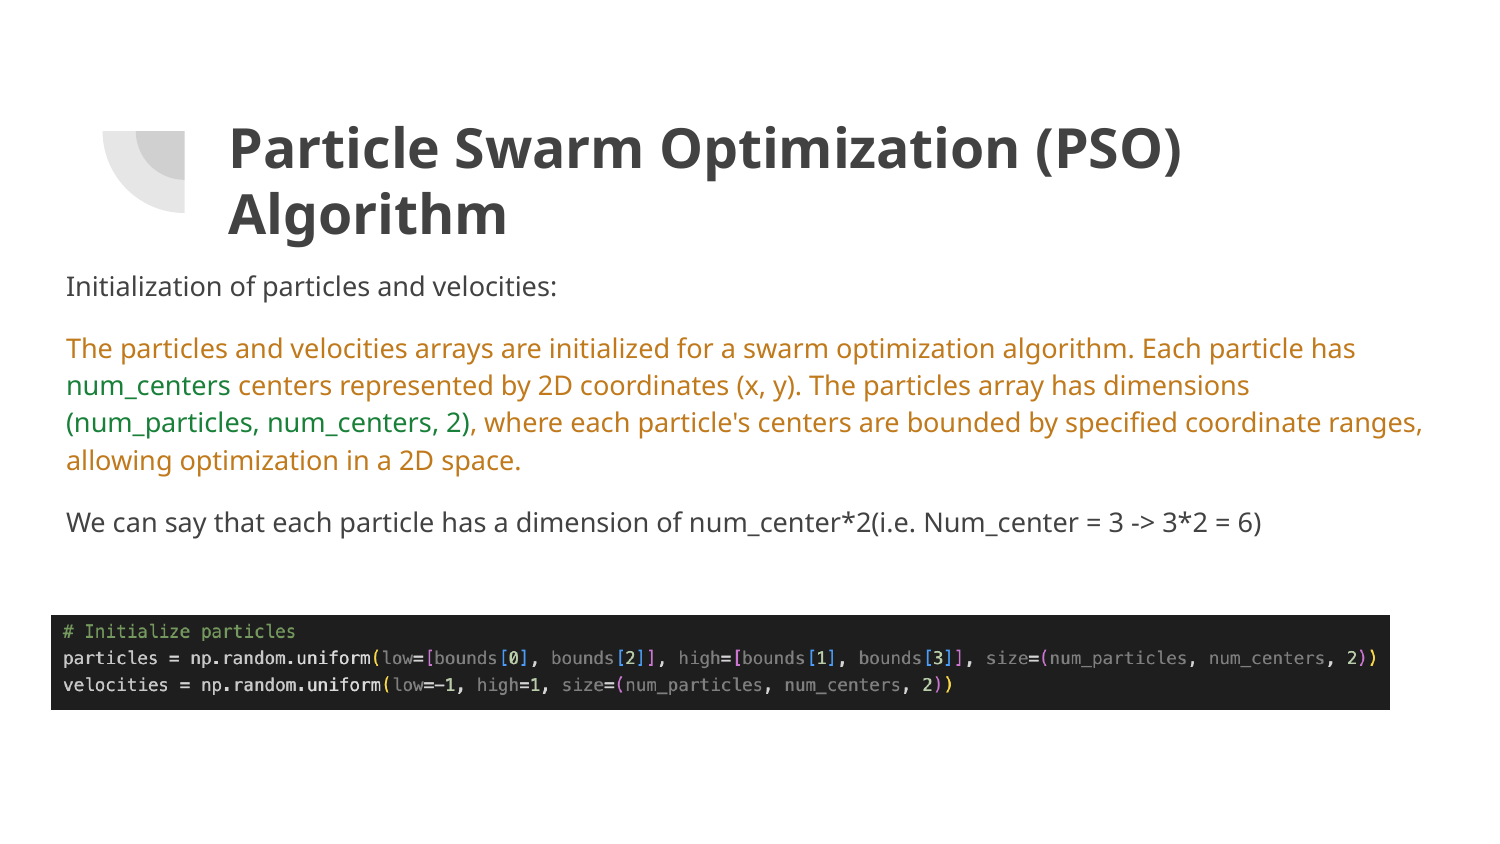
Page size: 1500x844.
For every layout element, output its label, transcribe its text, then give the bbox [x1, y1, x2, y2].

picture [50, 615, 1391, 711]
title Particle Swarm Optimization (PSO) Algorithm [213, 98, 1368, 249]
list Initialization of particles and velocities: The particles and velocities arrays are initialized for a swarm optimization algorithm. Each particle has num_centers centers represented by 2D coordinates (x, y). The particles array has dimensions (num_particles, num_centers, 2), where each particle's centers are bounded by specified coordinate ranges, allowing optimization in a 2D space. We can say that each particle has a dimension of num_center*2(i.e. Num_center = 3 -> 3*2 = 6) [51, 249, 1456, 688]
